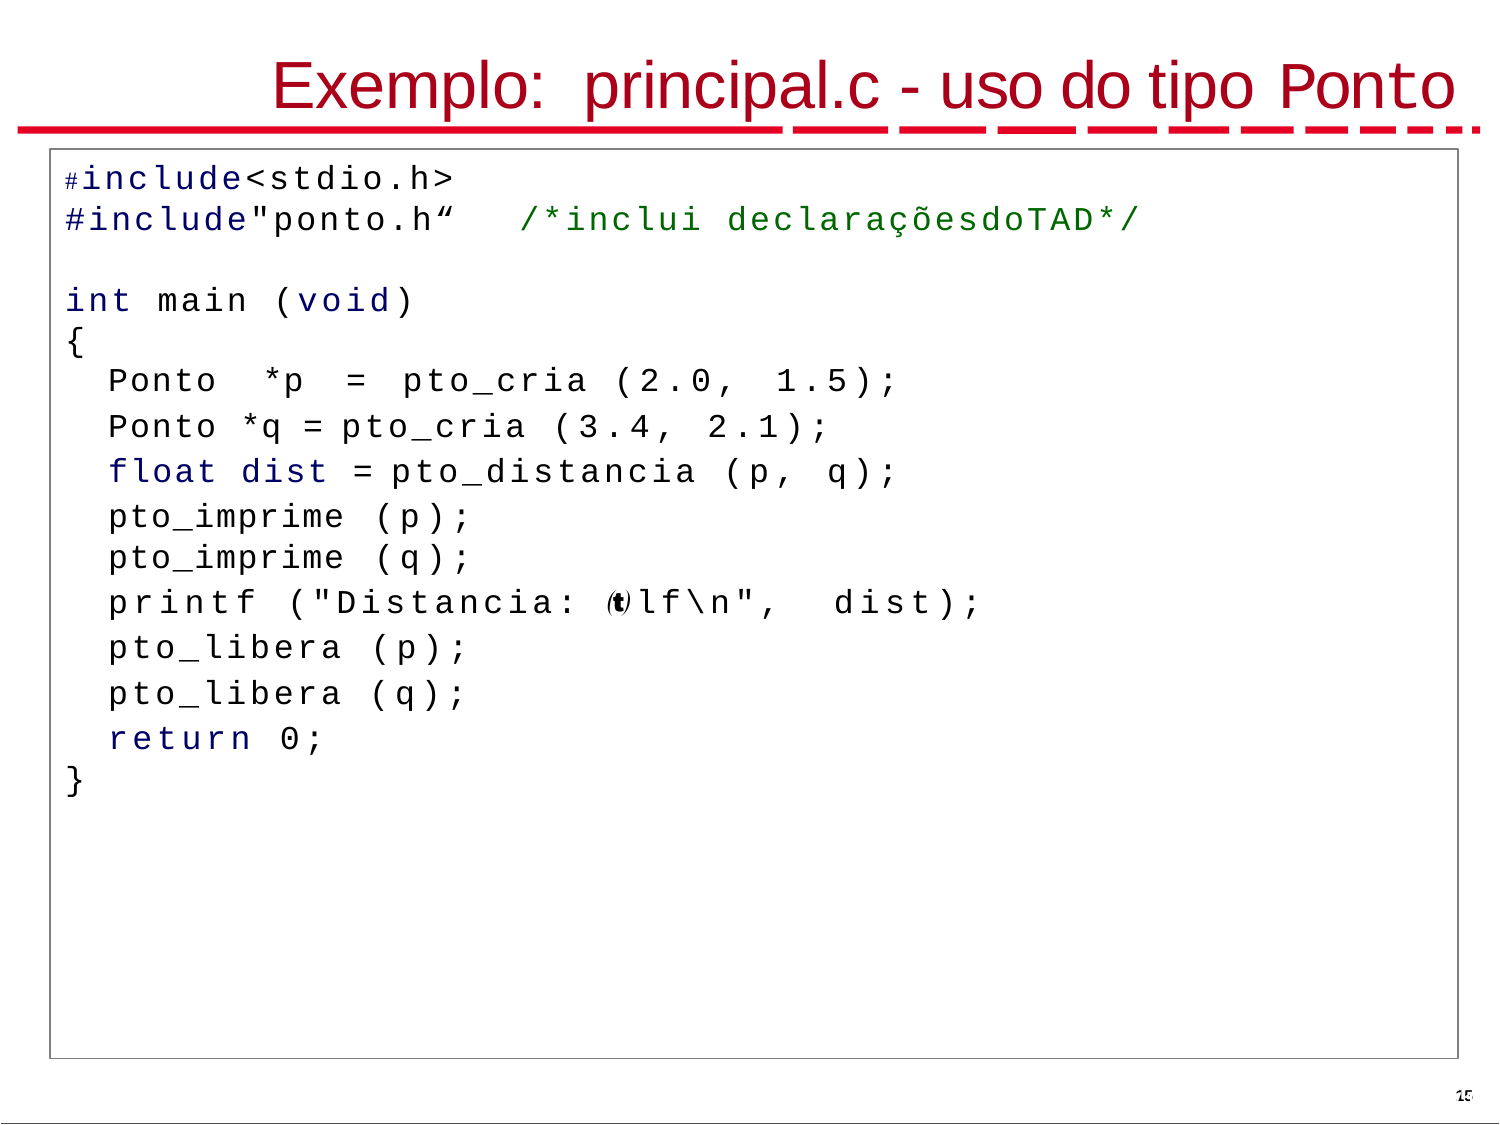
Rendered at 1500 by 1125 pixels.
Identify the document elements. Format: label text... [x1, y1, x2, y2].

text_box 10/13 [1417, 1088, 1498, 1116]
title Exemplo: principal.c - uso do tipo Ponto [45, 0, 1459, 122]
list #include<stdio.h> #include"ponto.h“ /*inclui declaraçõesdoTAD*/ int main (void) { Ponto *p = pto_cria (2.0, 1.5); Ponto *q = pto_cria (3.4, 2.1); float dist = pto_distancia (p, q); pto_imprime (p); pto_imprime (q); printf ("Distancia: lf\n", dist); pto_libera (p); pto_libera (q); return 0; } [49, 148, 1459, 1059]
